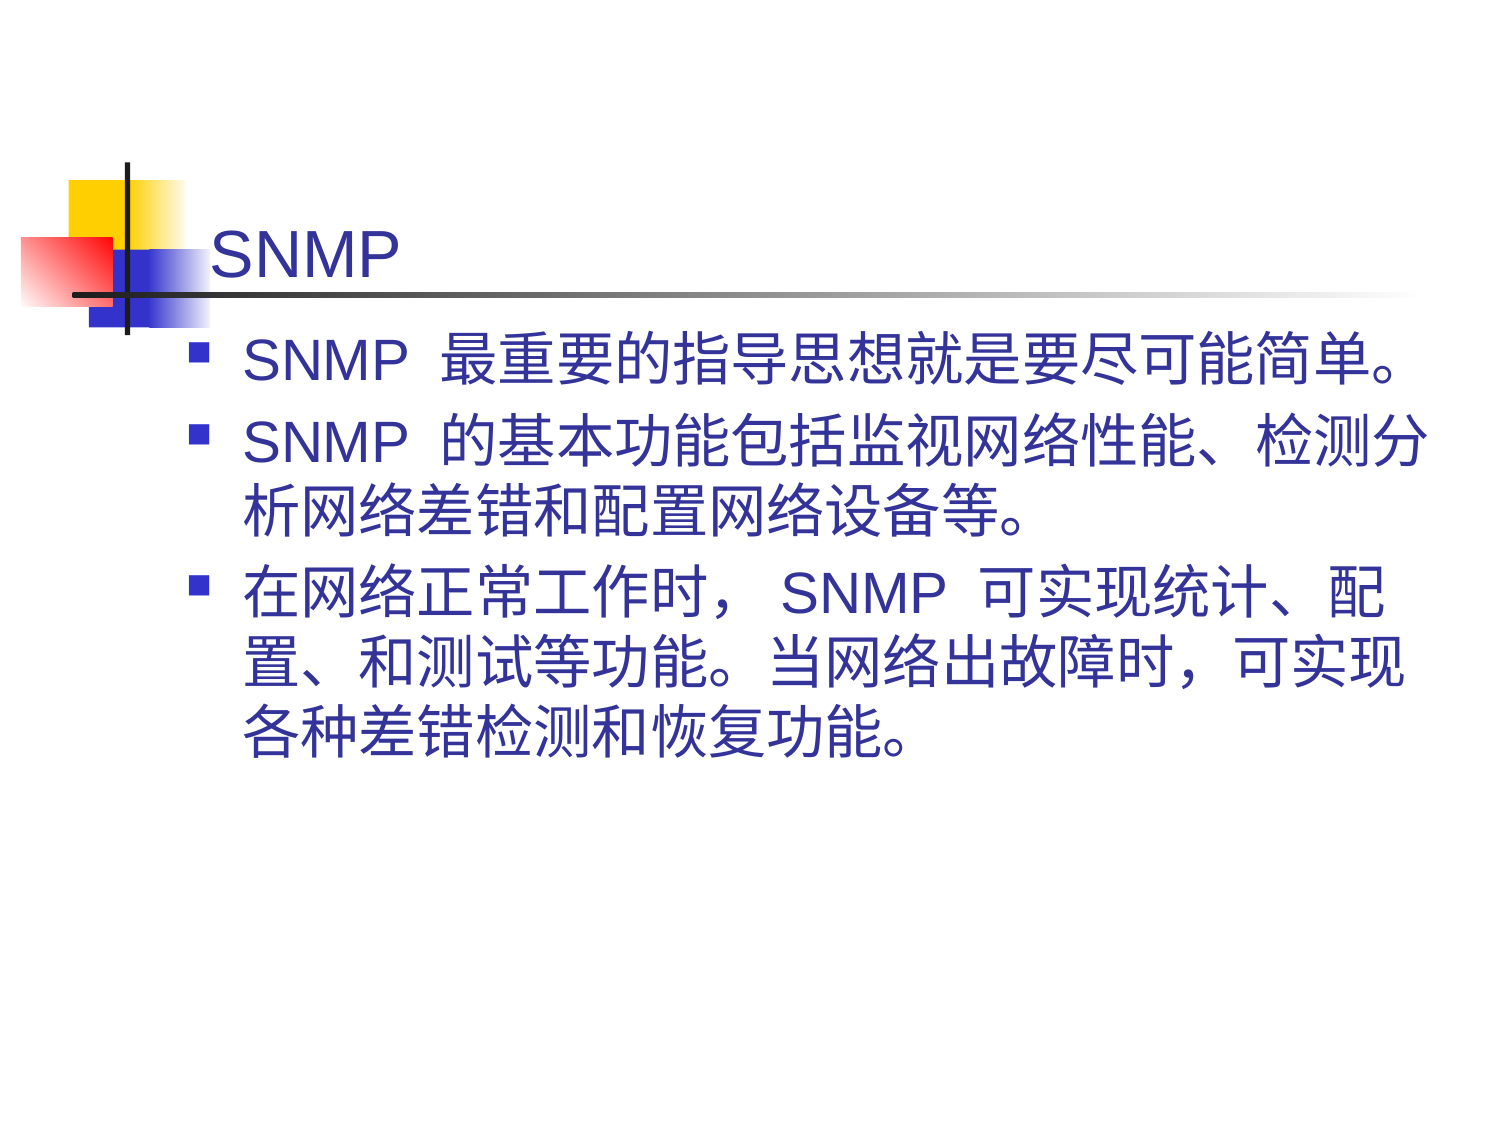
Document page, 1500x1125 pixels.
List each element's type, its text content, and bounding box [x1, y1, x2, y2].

list SNMP 最重要的指导思想就是要尽可能简单。 SNMP 的基本功能包括监视网络性能、检测分析网络差错和配置网络设备等。 在网络正常工作时，SNMP 可实现统计、配置、和测试等功能。当网络出故障时，可实现各种差错检测和恢复功能。 [171, 314, 1447, 1047]
title SNMP [194, 208, 497, 299]
